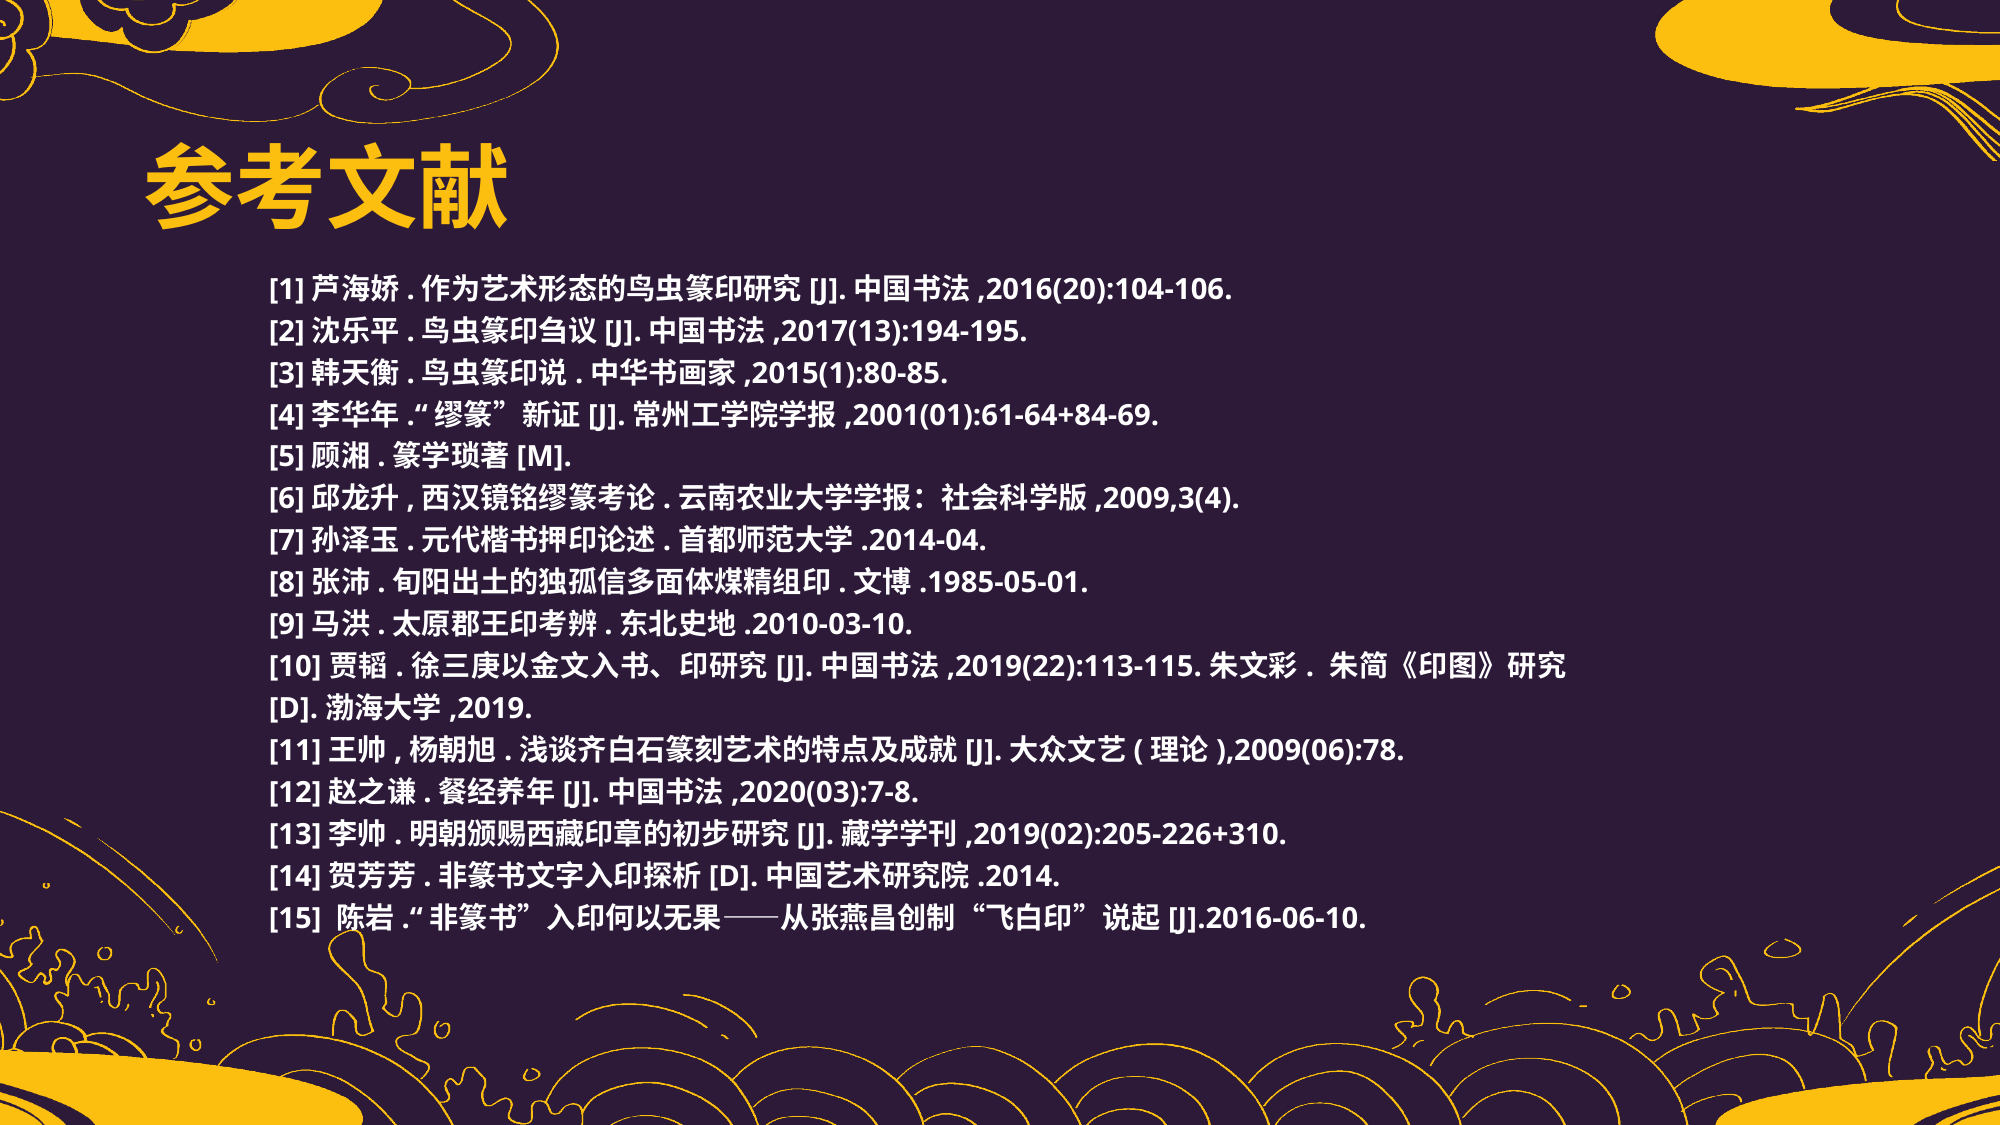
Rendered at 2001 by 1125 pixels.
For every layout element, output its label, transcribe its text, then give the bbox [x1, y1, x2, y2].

picture [0, 624, 2000, 1125]
text_box 参考文献 [78, 122, 575, 247]
text_box [1]芦海娇.作为艺术形态的鸟虫篆印研究[J].中国书法,2016(20):104-106. [2]沈乐平.鸟虫篆印刍议[J].中国书法,2017(13):194-195. [3]韩天衡.鸟虫篆印说.中华书画家,2015(1):80-85. [4]李华年.“缪篆”新证[J].常州工学院学报,2001(01):61-64+84-69. [5]顾湘.篆学琐著[M]. [6]邱龙升,西汉镜铭缪篆考论.云南农业大学学报：社会科学版,2009,3(4). [7]孙泽玉.元代楷书押印论述.首都师范大学.2014-04. [8]张沛.旬阳出土的独孤信多面体煤精组印.文博.1985-05-01. [9]马洪.太原郡王印考辨.东北史地.2010-03-10. [10]贾韬.徐三庚以金文入书、印研究[J].中国书法,2019(22):113-115.朱文彩. 朱简《印图》研究[D].渤海大学,2019. [11]王帅,杨朝旭.浅谈齐白石篆刻艺术的特点及成就[J].大众文艺(理论),2009(06):78. [12]赵之谦.餐经养年[J].中国书法,2020(03):7-8. [13]李帅.明朝颁赐西藏印章的初步研究[J].藏学学刊,2019(02):205-226+310. [14]贺芳芳.非篆书文字入印探析[D].中国艺术研究院.2014. [15] 陈岩.“非篆书”入印何以无果——从张燕昌创制“飞白印”说起[J].2016-06-10. [253, 255, 1589, 1068]
picture [0, 0, 2000, 161]
